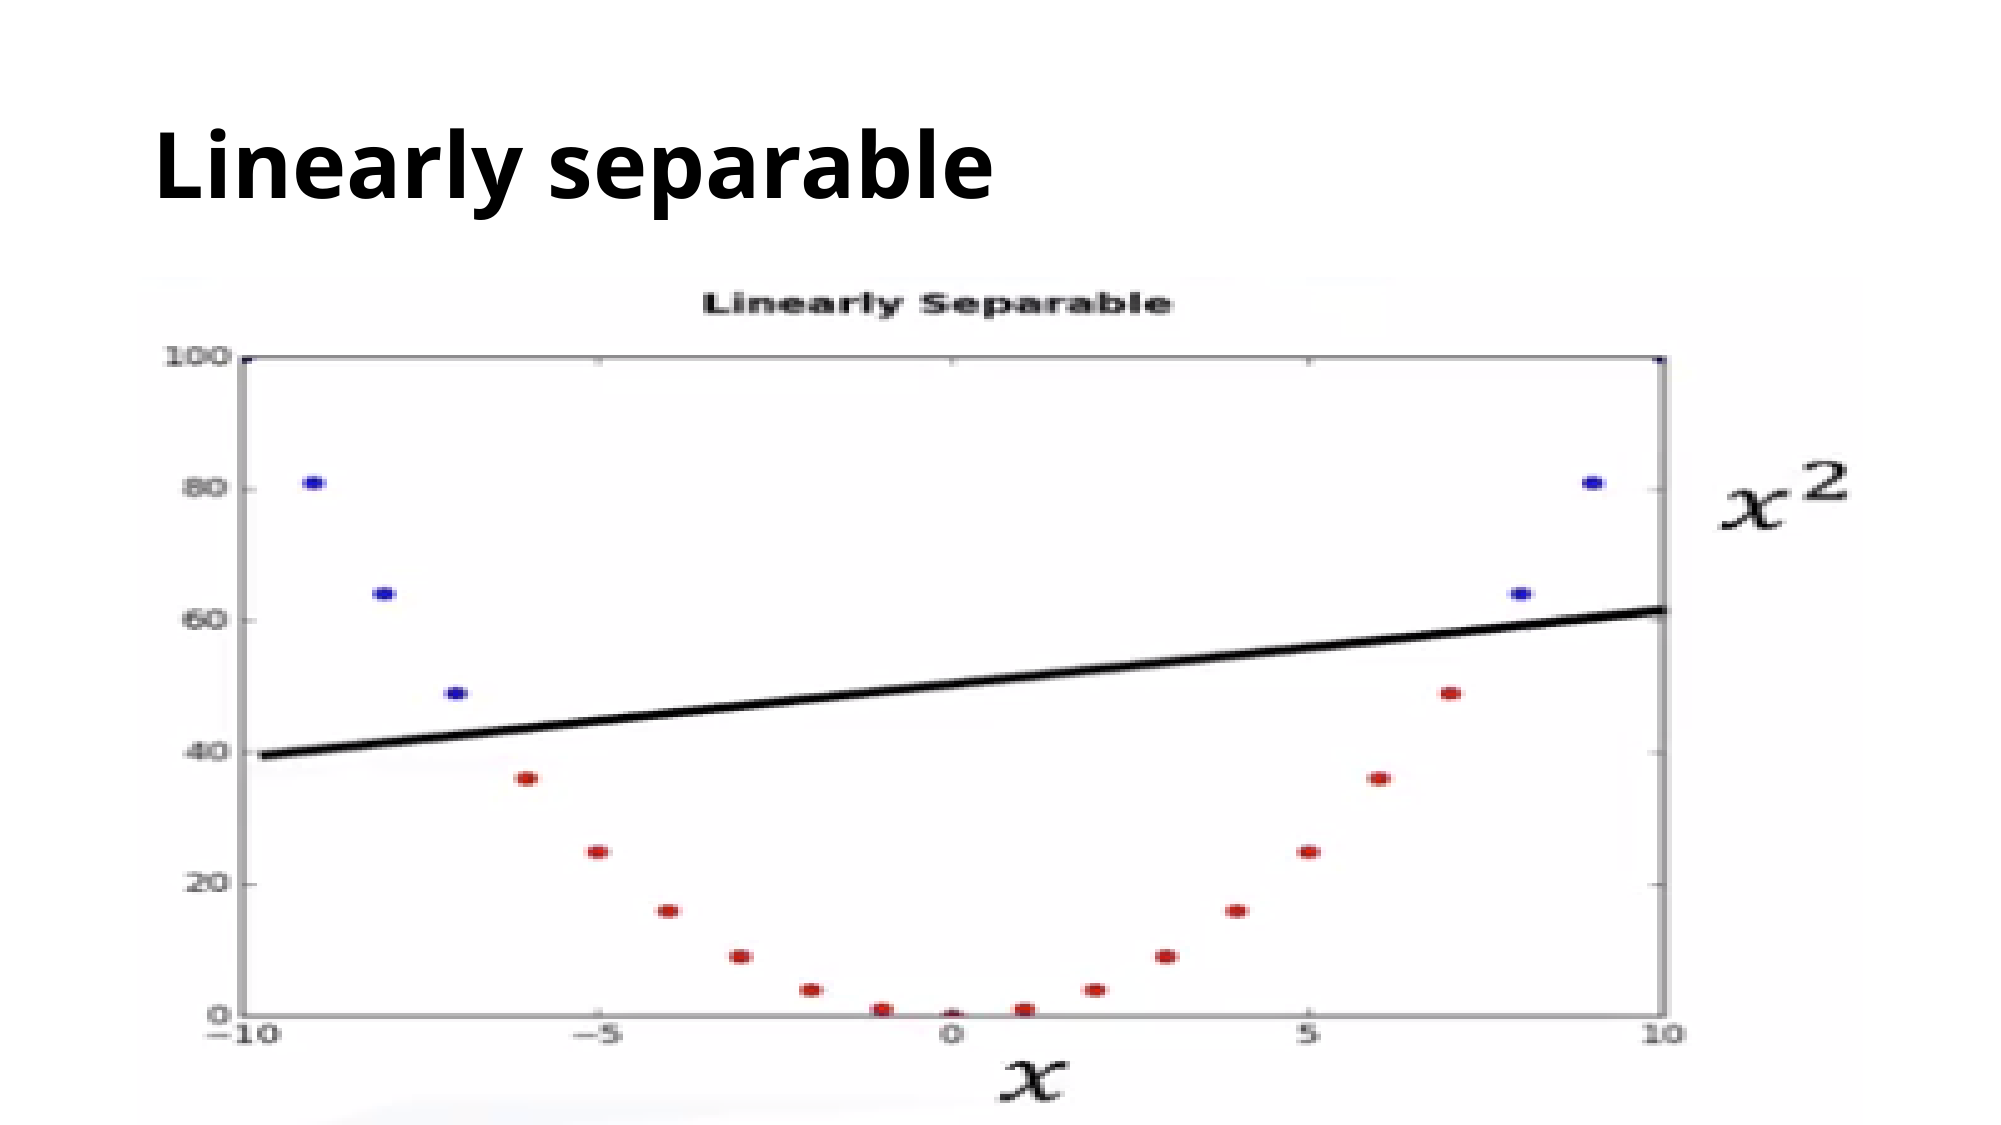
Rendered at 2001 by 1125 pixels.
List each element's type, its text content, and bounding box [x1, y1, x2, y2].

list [137, 277, 1863, 1125]
title Linearly separable [137, 59, 1863, 277]
